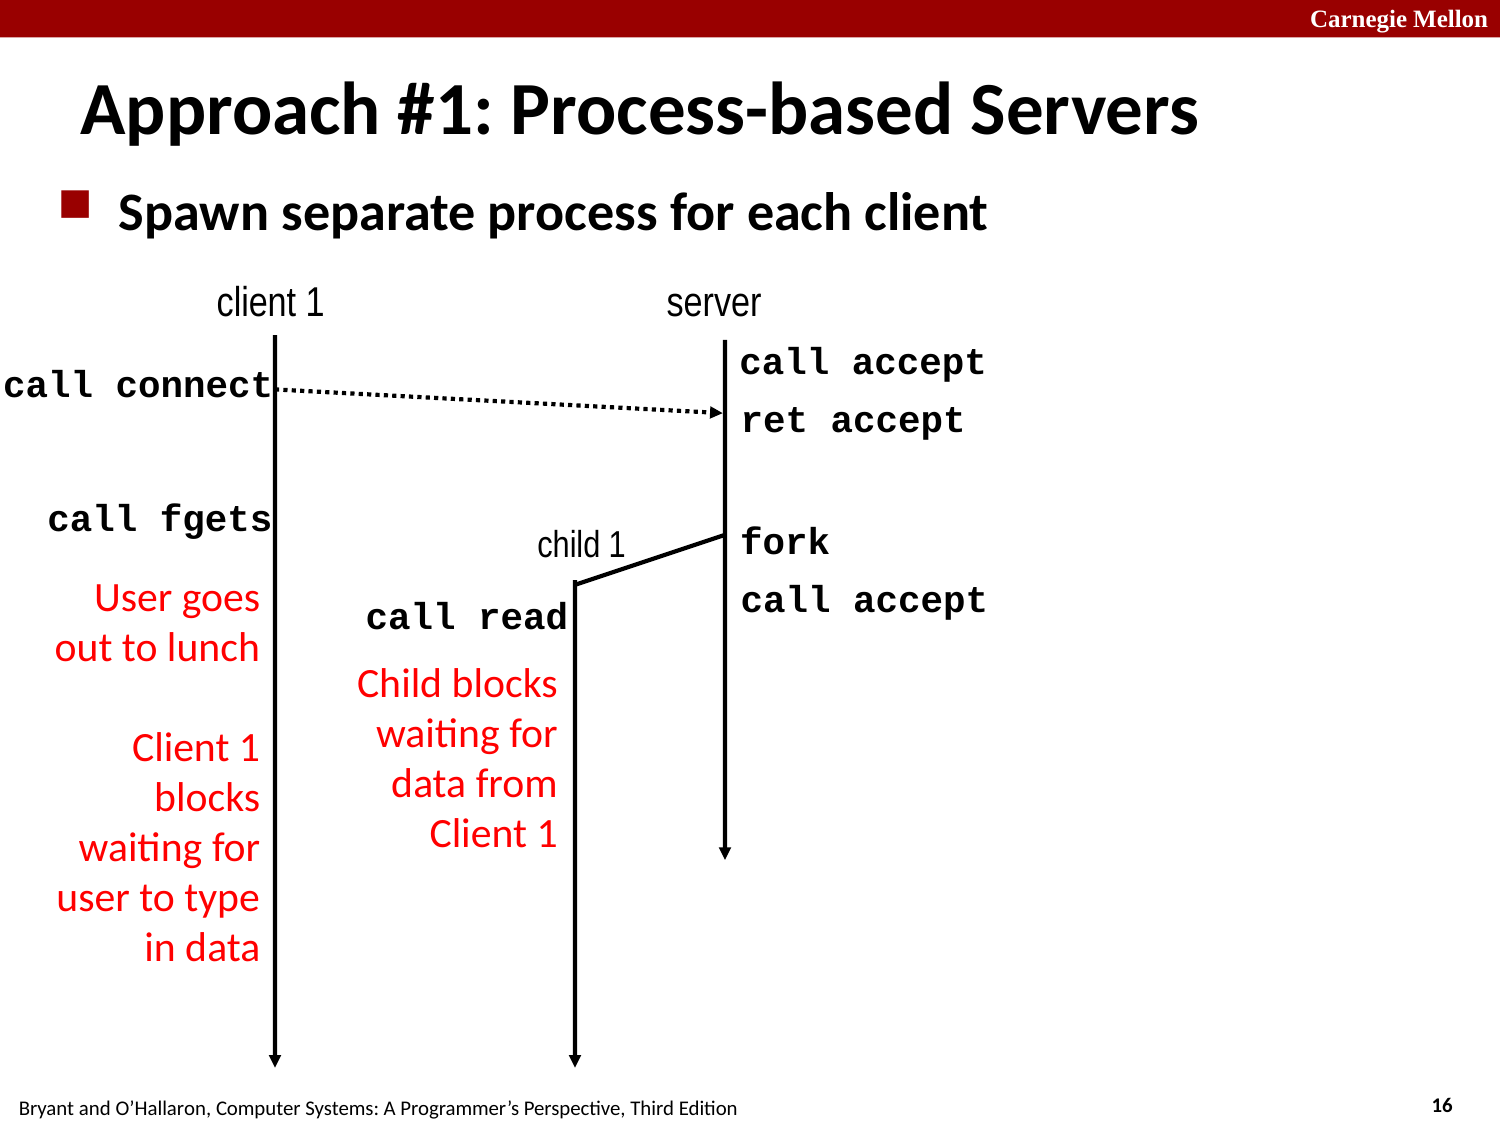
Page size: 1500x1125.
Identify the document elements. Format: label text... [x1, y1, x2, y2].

text_box ret accept [725, 387, 981, 448]
text_box call connect [0, 352, 289, 413]
text_box User goes out to lunch Client 1 blocks waiting for user to type in data [24, 562, 275, 978]
text_box call accept [725, 567, 1004, 627]
text_box server [651, 267, 777, 332]
text_box call read [350, 584, 574, 645]
text_box [568, 580, 582, 1068]
text_box fork [725, 509, 846, 567]
text_box [268, 547, 282, 1068]
text_box [718, 536, 732, 860]
text_box call fgets [32, 486, 288, 547]
text_box Child blocks waiting for data from Client 1 [322, 648, 573, 864]
title Approach #1: Process-based Servers [65, 40, 1497, 168]
text_box [709, 406, 723, 419]
list Spawn separate process for each client [47, 168, 1500, 1058]
text_box call read [576, 584, 583, 645]
text_box child 1 [522, 512, 641, 572]
text_box call accept [724, 329, 1002, 390]
text_box client 1 [201, 267, 340, 332]
